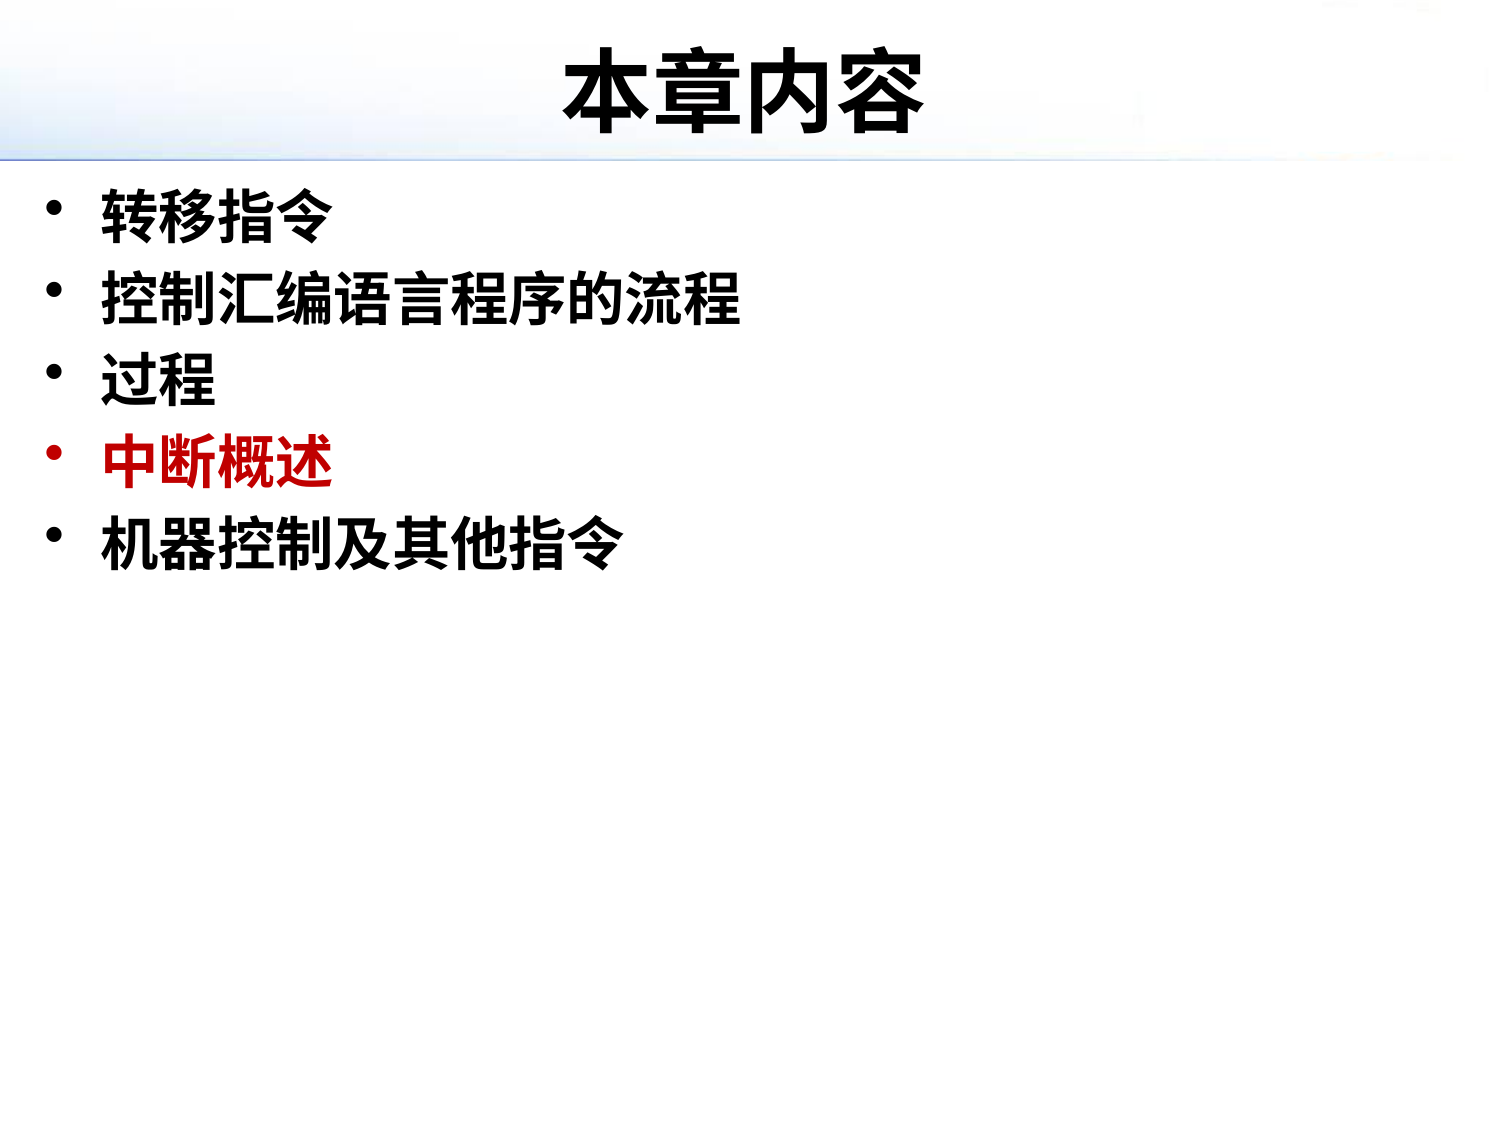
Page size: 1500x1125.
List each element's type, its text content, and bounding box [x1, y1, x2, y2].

list 转移指令 控制汇编语言程序的流程 过程 中断概述 机器控制及其他指令 [29, 172, 1459, 1071]
picture [0, 0, 1500, 161]
title 本章内容 [29, 31, 1459, 147]
